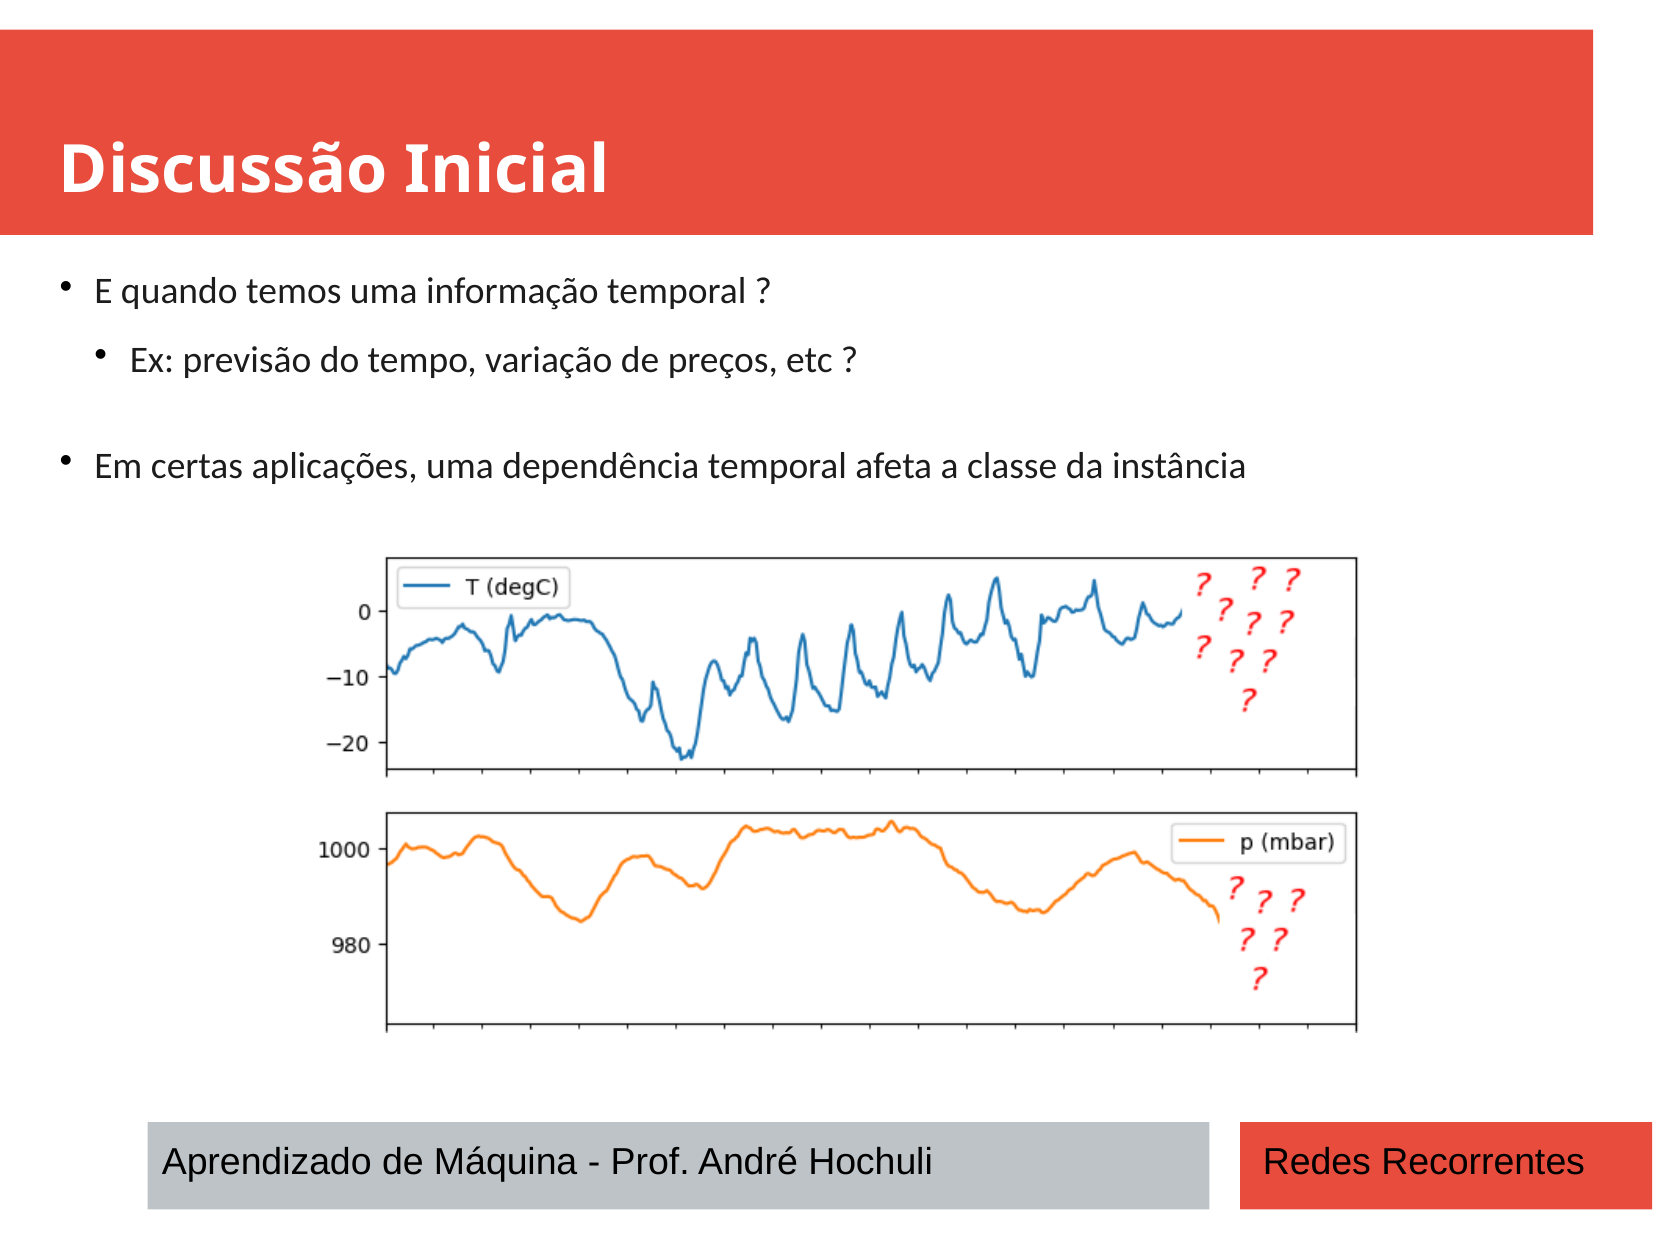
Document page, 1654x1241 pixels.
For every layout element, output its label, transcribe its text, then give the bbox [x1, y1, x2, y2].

text_box Redes Recorrentes [1248, 1129, 1622, 1189]
text_box Discussão Inicial [59, 59, 1594, 206]
text_box E quando temos uma informação temporal ? Ex: previsão do tempo, variação de preços, etc ? Em certas aplicações, uma dependência temporal afeta a classe da instância [58, 265, 1586, 1033]
text_box Aprendizado de Máquina - Prof. André Hochuli [147, 1129, 1204, 1189]
picture [319, 555, 1359, 1033]
